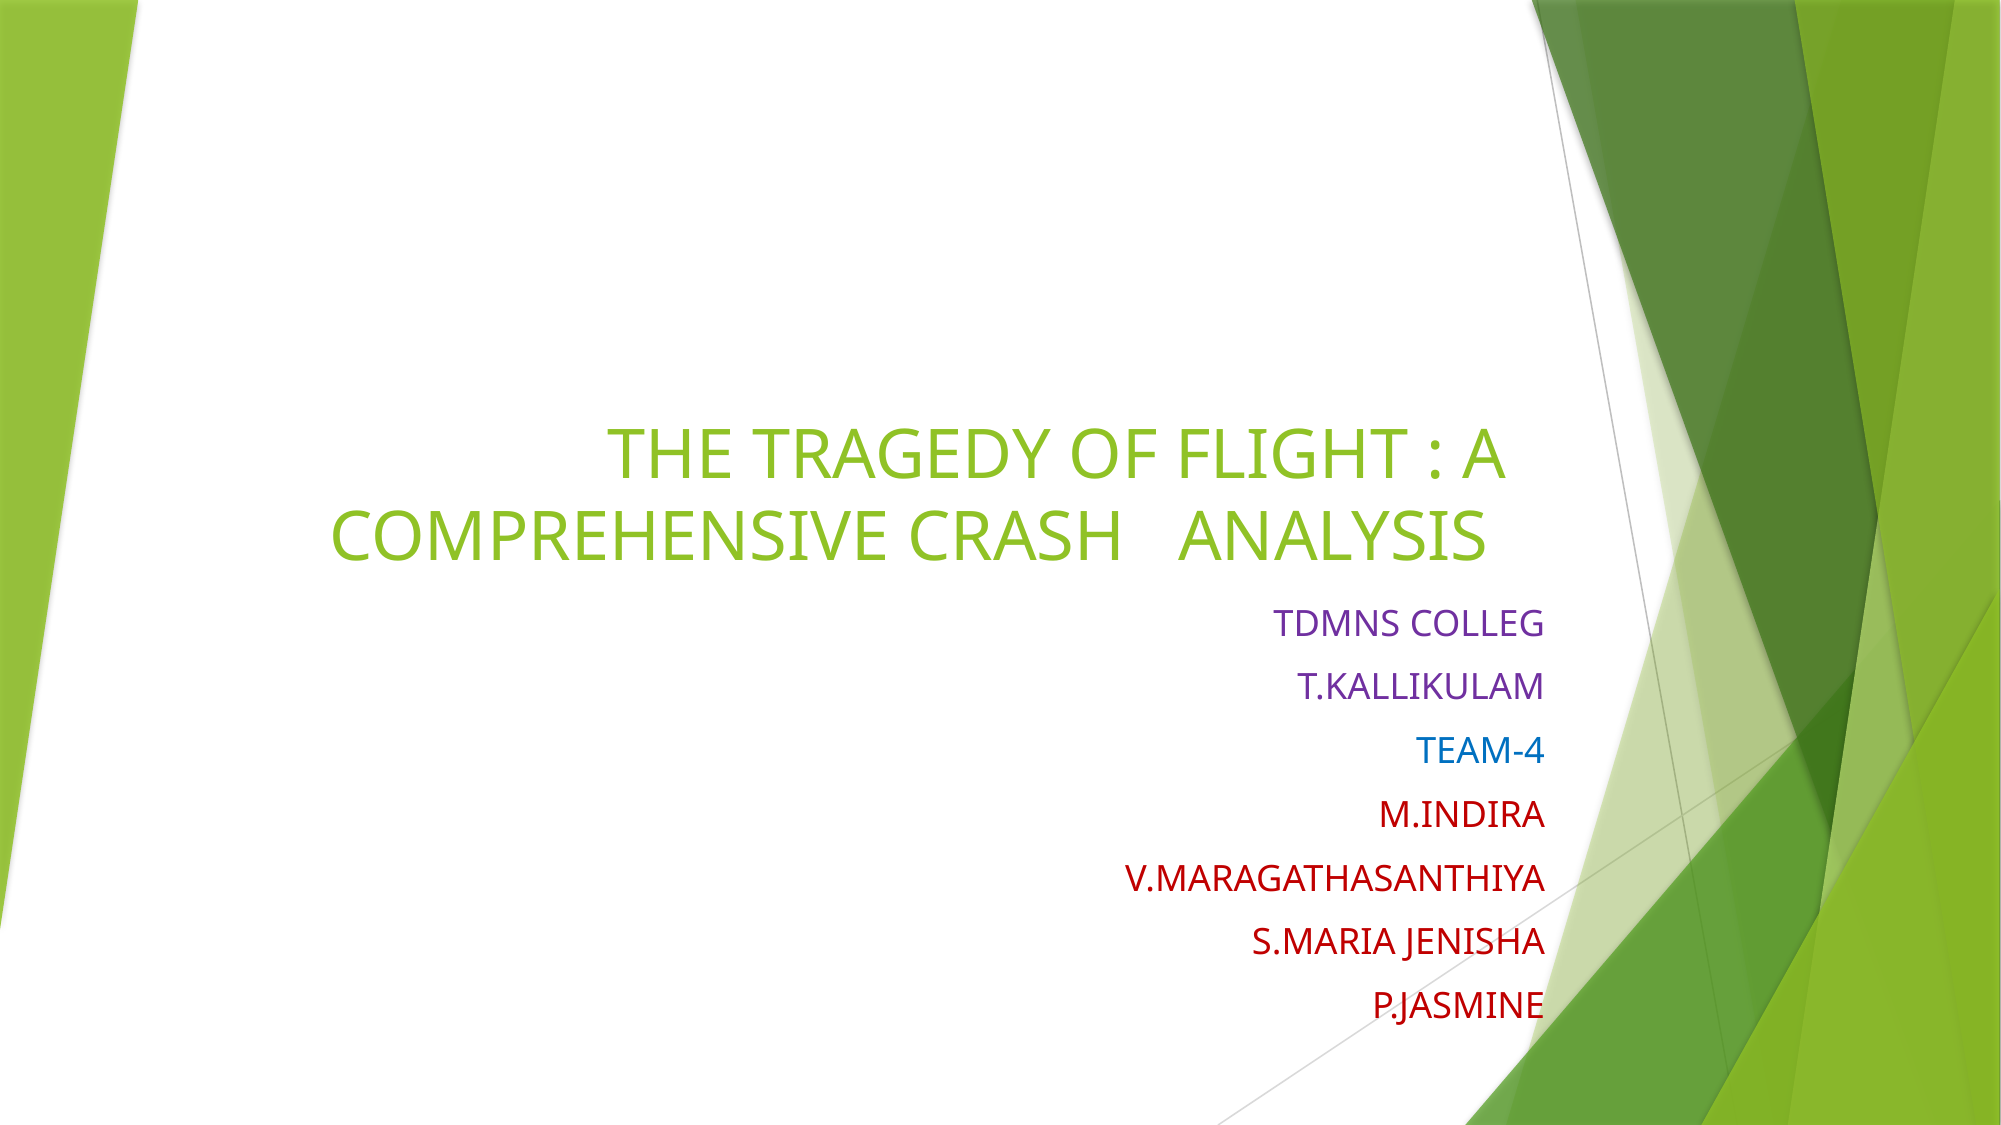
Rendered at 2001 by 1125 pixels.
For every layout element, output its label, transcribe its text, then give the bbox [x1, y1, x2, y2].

title THE TRAGEDY OF FLIGHT : A COMPREHENSIVE CRASH ANALYSIS [247, 394, 1522, 464]
subtitle TDMNS COLLEG T.KALLIKULAM TEAM-4 M.INDIRA V.MARAGATHASANTHIYA S.MARIA JENISHA P.JASMINE [105, 464, 1561, 1039]
text_box [970, 486, 1030, 637]
